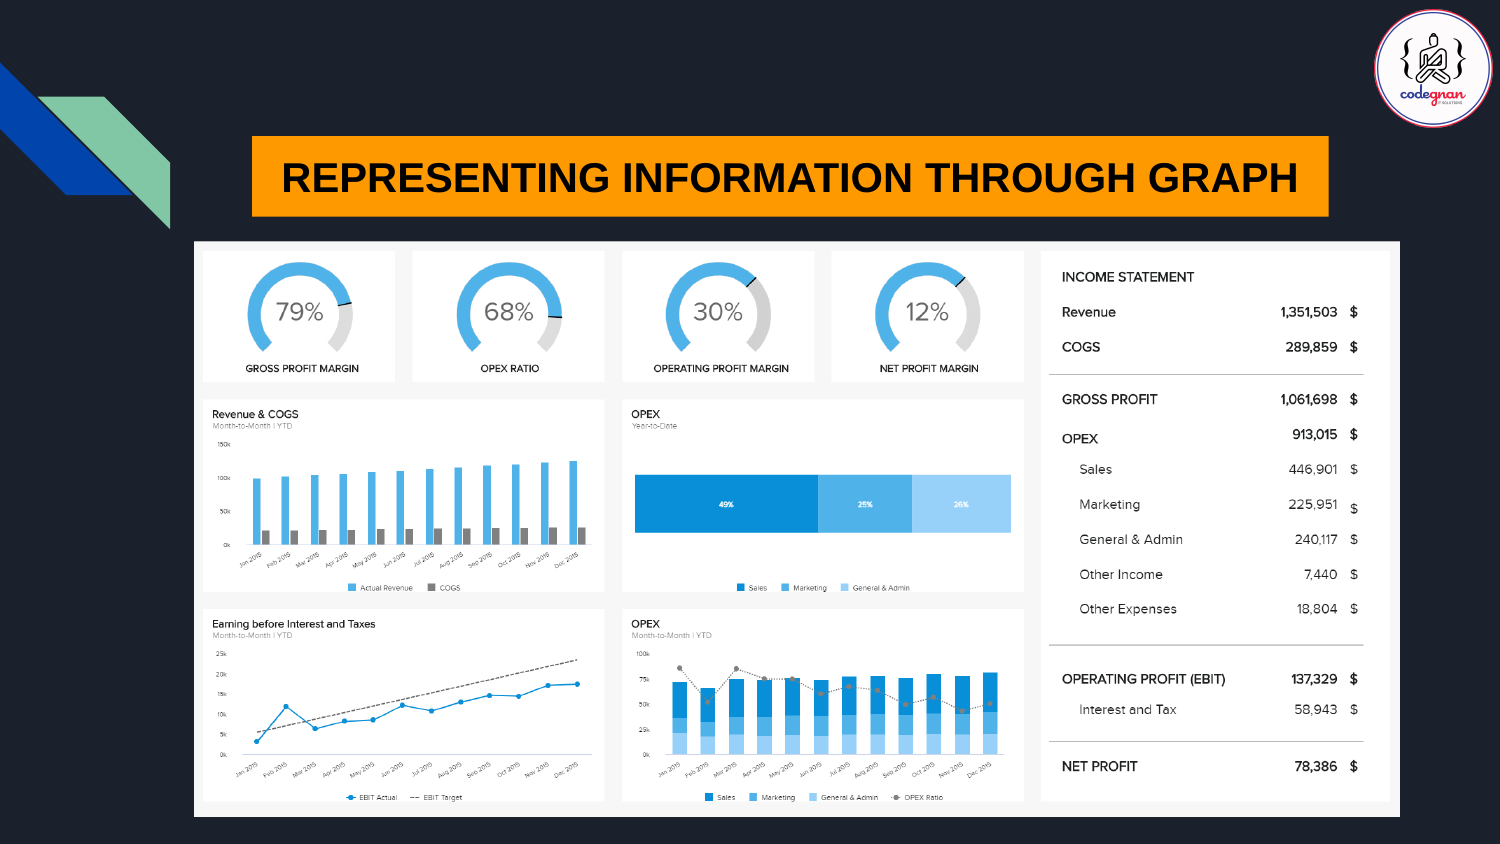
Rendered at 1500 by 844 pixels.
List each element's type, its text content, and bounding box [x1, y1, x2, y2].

picture [1367, 4, 1500, 138]
text_box REPRESENTING INFORMATION THROUGH GRAPH [252, 136, 1329, 217]
picture [194, 241, 1401, 817]
